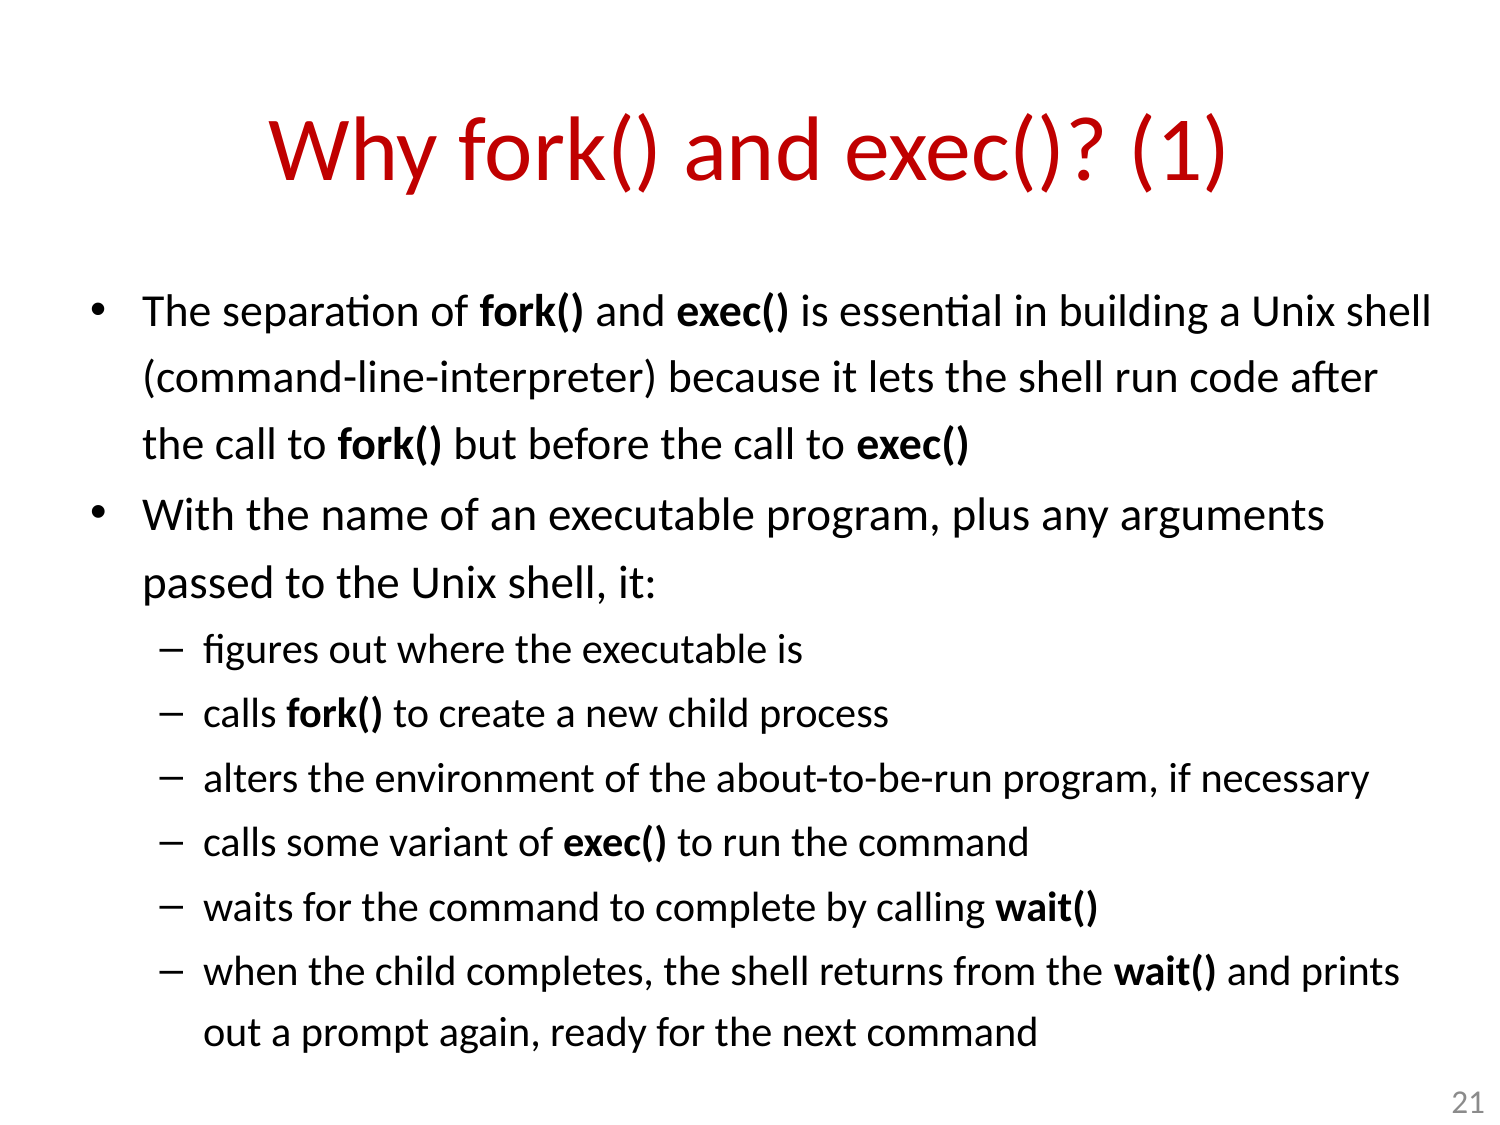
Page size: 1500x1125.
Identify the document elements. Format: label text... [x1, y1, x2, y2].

title Why fork() and exec()? (1) [75, 50, 1425, 238]
list The separation of fork() and exec() is essential in building a Unix shell (command-line-interpreter) because it lets the shell run code after the call to fork() but before the call to exec() With the name of an executable program, plus any arguments passed to the Unix shell, it: figures out where the executable is calls fork() to create a new child process alters the environment of the about-to-be-run program, if necessary calls some variant of exec() to run the command waits for the command to complete by calling wait() when the child completes, the shell returns from the wait() and prints out a prompt again, ready for the next command [75, 262, 1450, 1075]
